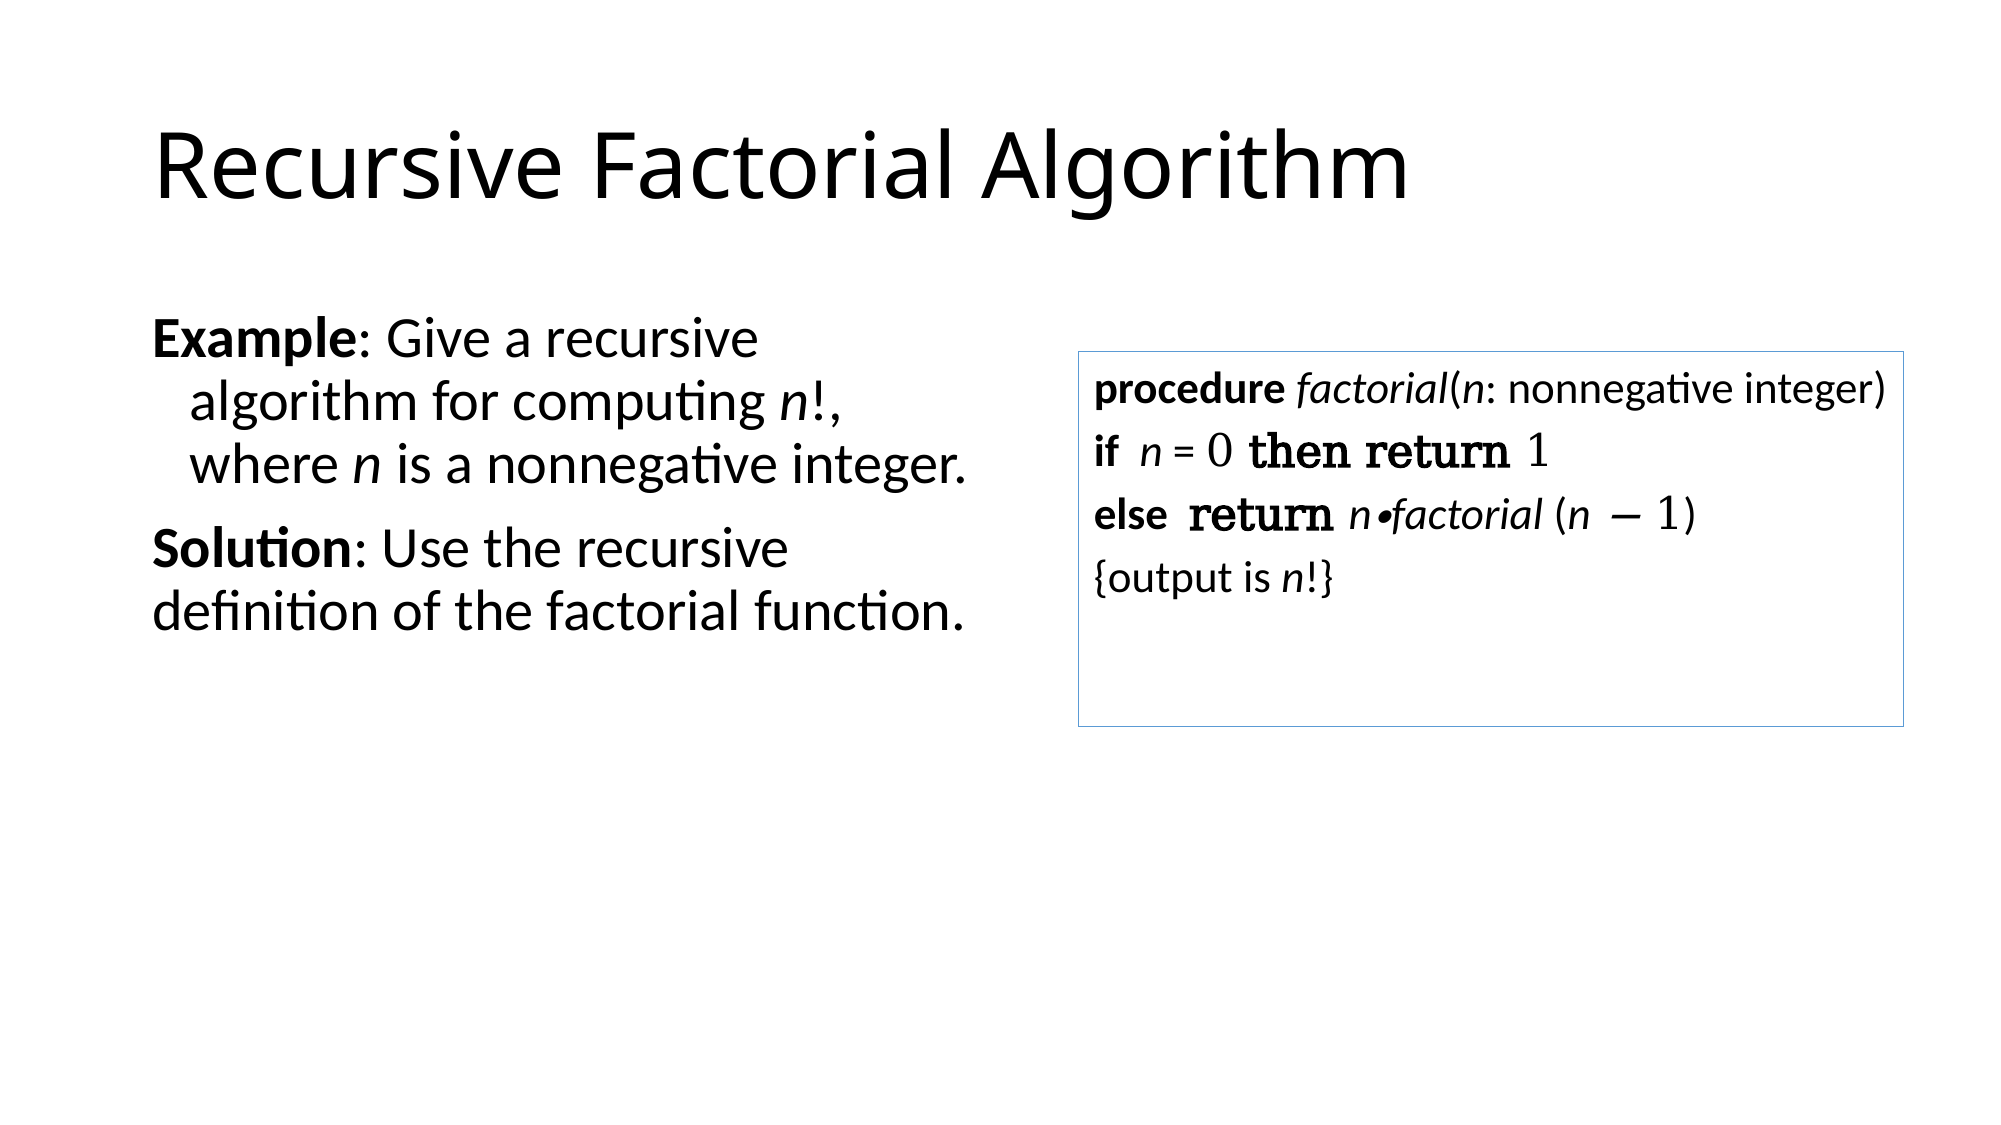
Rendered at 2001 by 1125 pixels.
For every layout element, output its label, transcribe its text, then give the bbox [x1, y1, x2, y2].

title Recursive Factorial Algorithm [137, 59, 1863, 278]
list Example: Give a recursive algorithm for computing n!, where n is a nonnegative integer. Solution: Use the recursive definition of the factorial function. [137, 299, 988, 1014]
text_box procedure factorial(n: nonnegative integer) if n = 0 then return 1 else return n∙factorial (n − 1) {output is n!} [1078, 351, 1904, 727]
